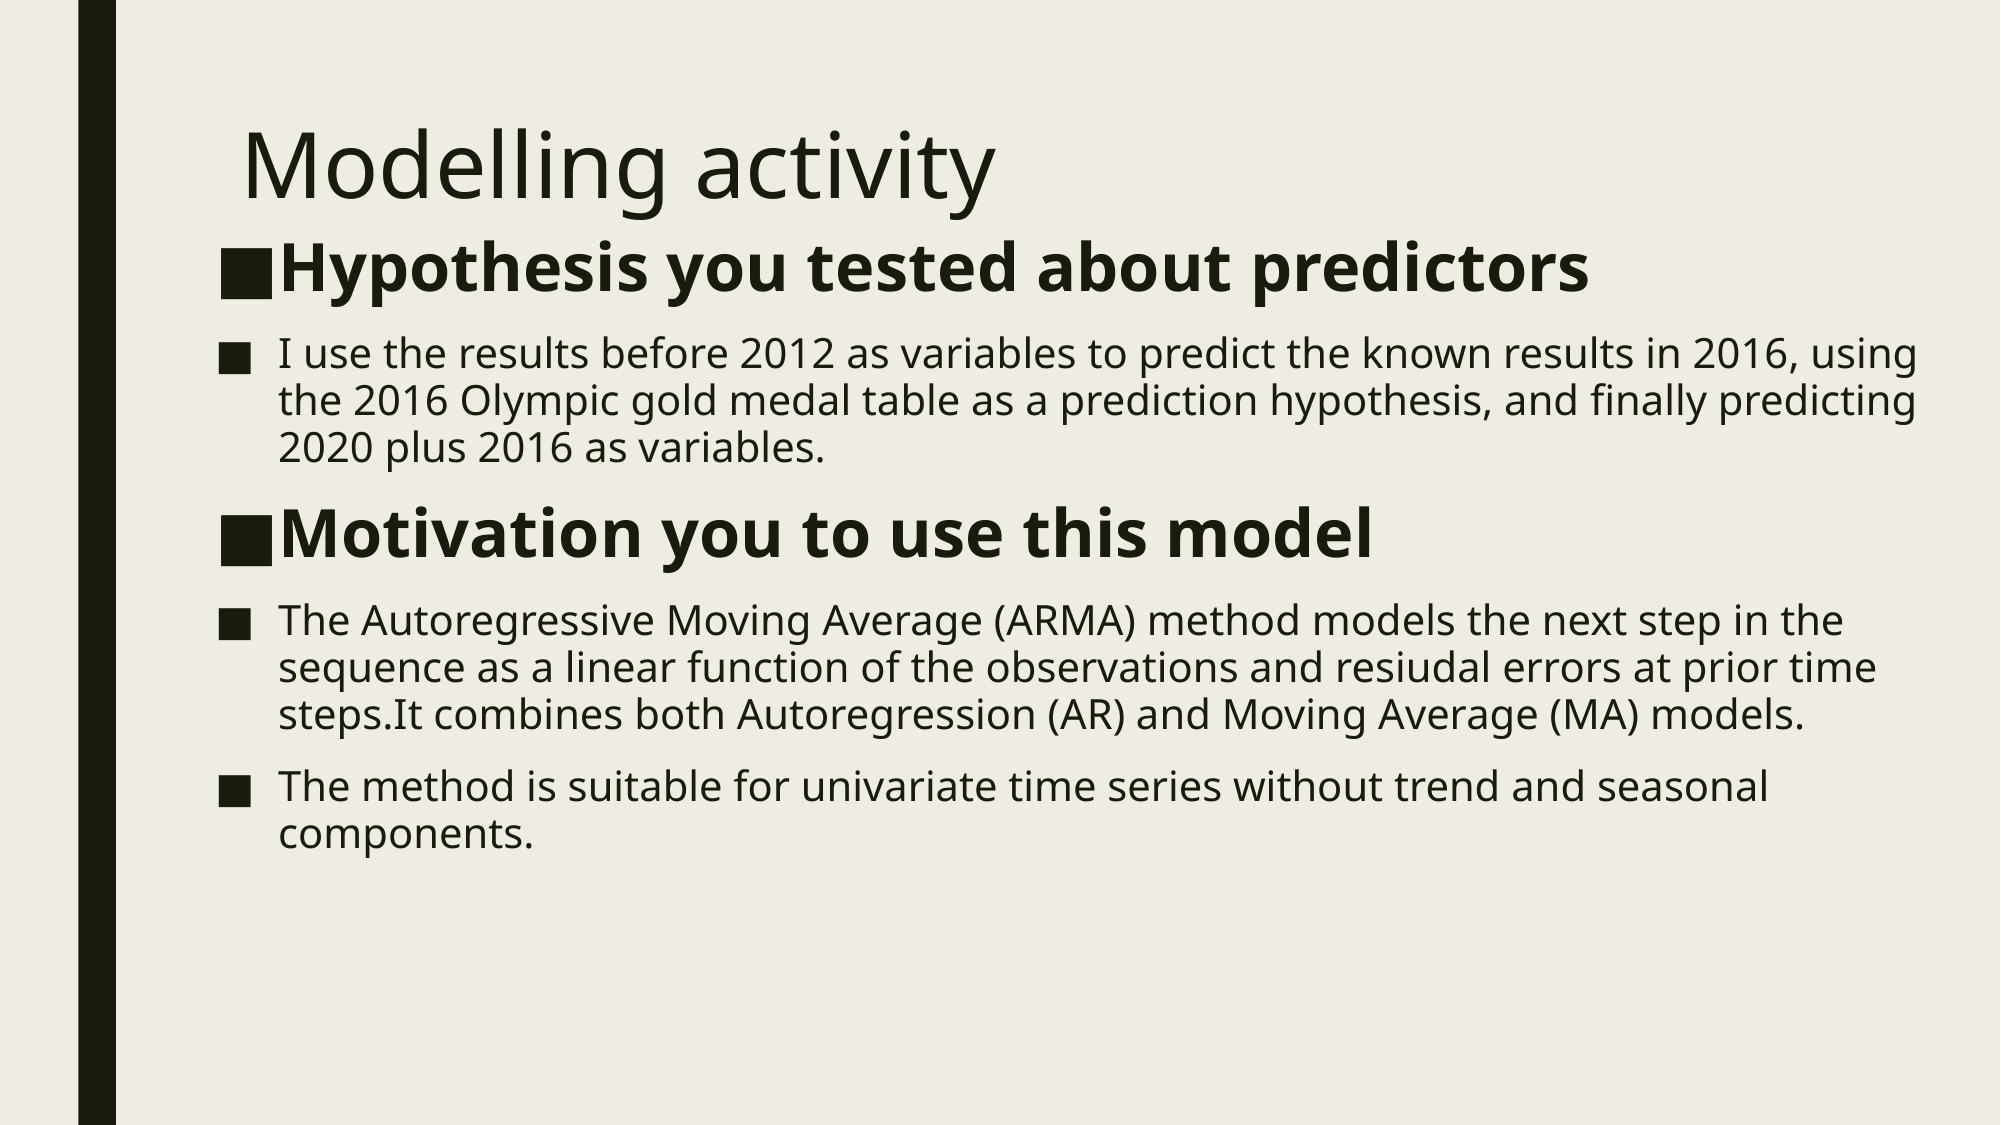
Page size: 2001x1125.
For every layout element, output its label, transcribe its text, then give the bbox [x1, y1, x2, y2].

list Hypothesis you tested about predictors I use the results before 2012 as variables to predict the known results in 2016, using the 2016 Olympic gold medal table as a prediction hypothesis, and finally predicting 2020 plus 2016 as variables. Motivation you to use this model The Autoregressive Moving Average (ARMA) method models the next step in the sequence as a linear function of the observations and resiudal errors at prior time steps.It combines both Autoregression (AR) and Moving Average (MA) models. The method is suitable for univariate time series without trend and seasonal components. [200, 223, 2000, 1083]
title Modelling activity [225, 112, 1800, 223]
